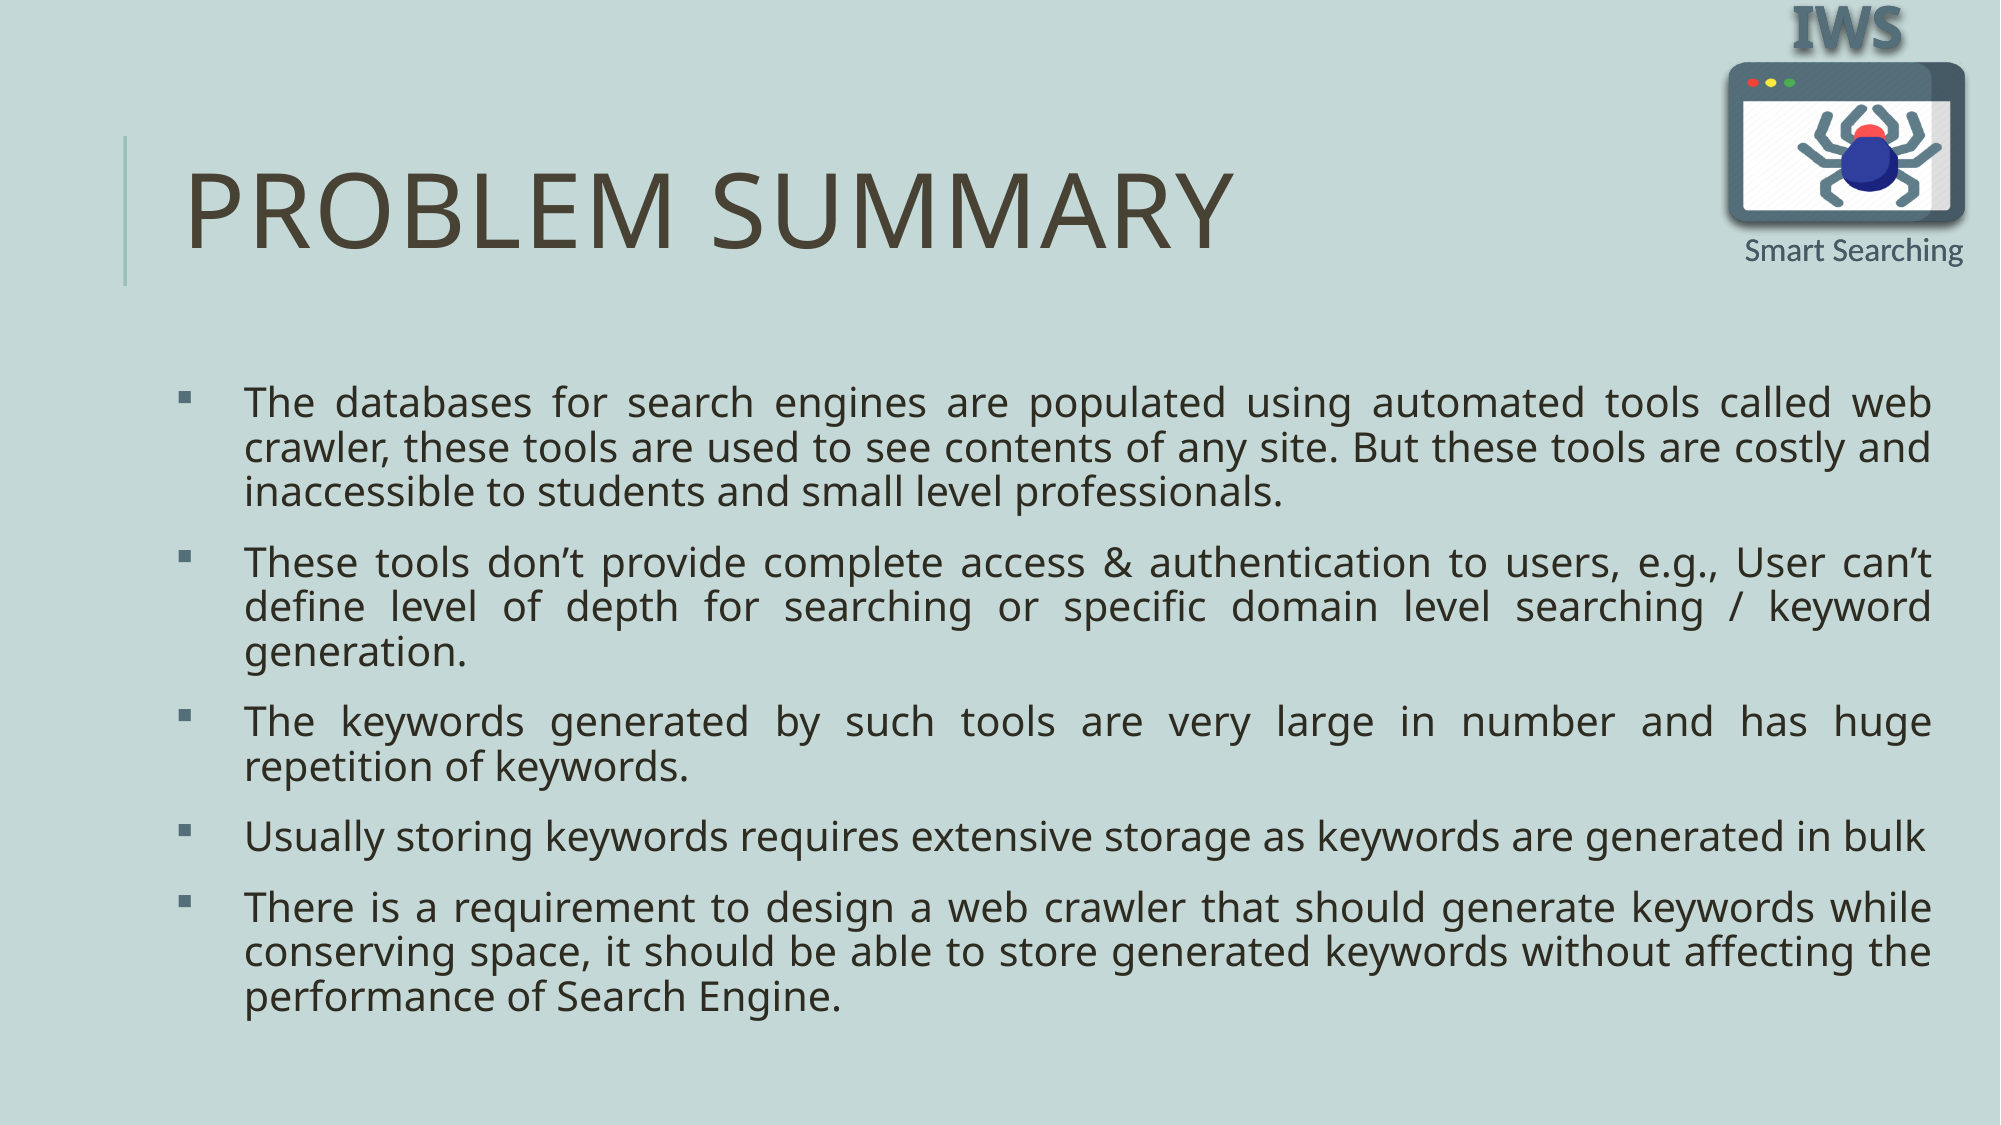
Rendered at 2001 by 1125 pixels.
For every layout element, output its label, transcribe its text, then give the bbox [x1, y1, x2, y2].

title Problem summary [168, 96, 1763, 342]
list The databases for search engines are populated using automated tools called web crawler, these tools are used to see contents of any site. But these tools are costly and inaccessible to students and small level professionals. These tools don’t provide complete access & authentication to users, e.g., User can’t define level of depth for searching or specific domain level searching / keyword generation. The keywords generated by such tools are very large in number and has huge repetition of keywords. Usually storing keywords requires extensive storage as keywords are generated in bulk There is a requirement to design a web crawler that should generate keywords while conserving space, it should be able to store generated keywords without affecting the performance of Search Engine. [168, 375, 1941, 1035]
picture [1728, 62, 1965, 222]
